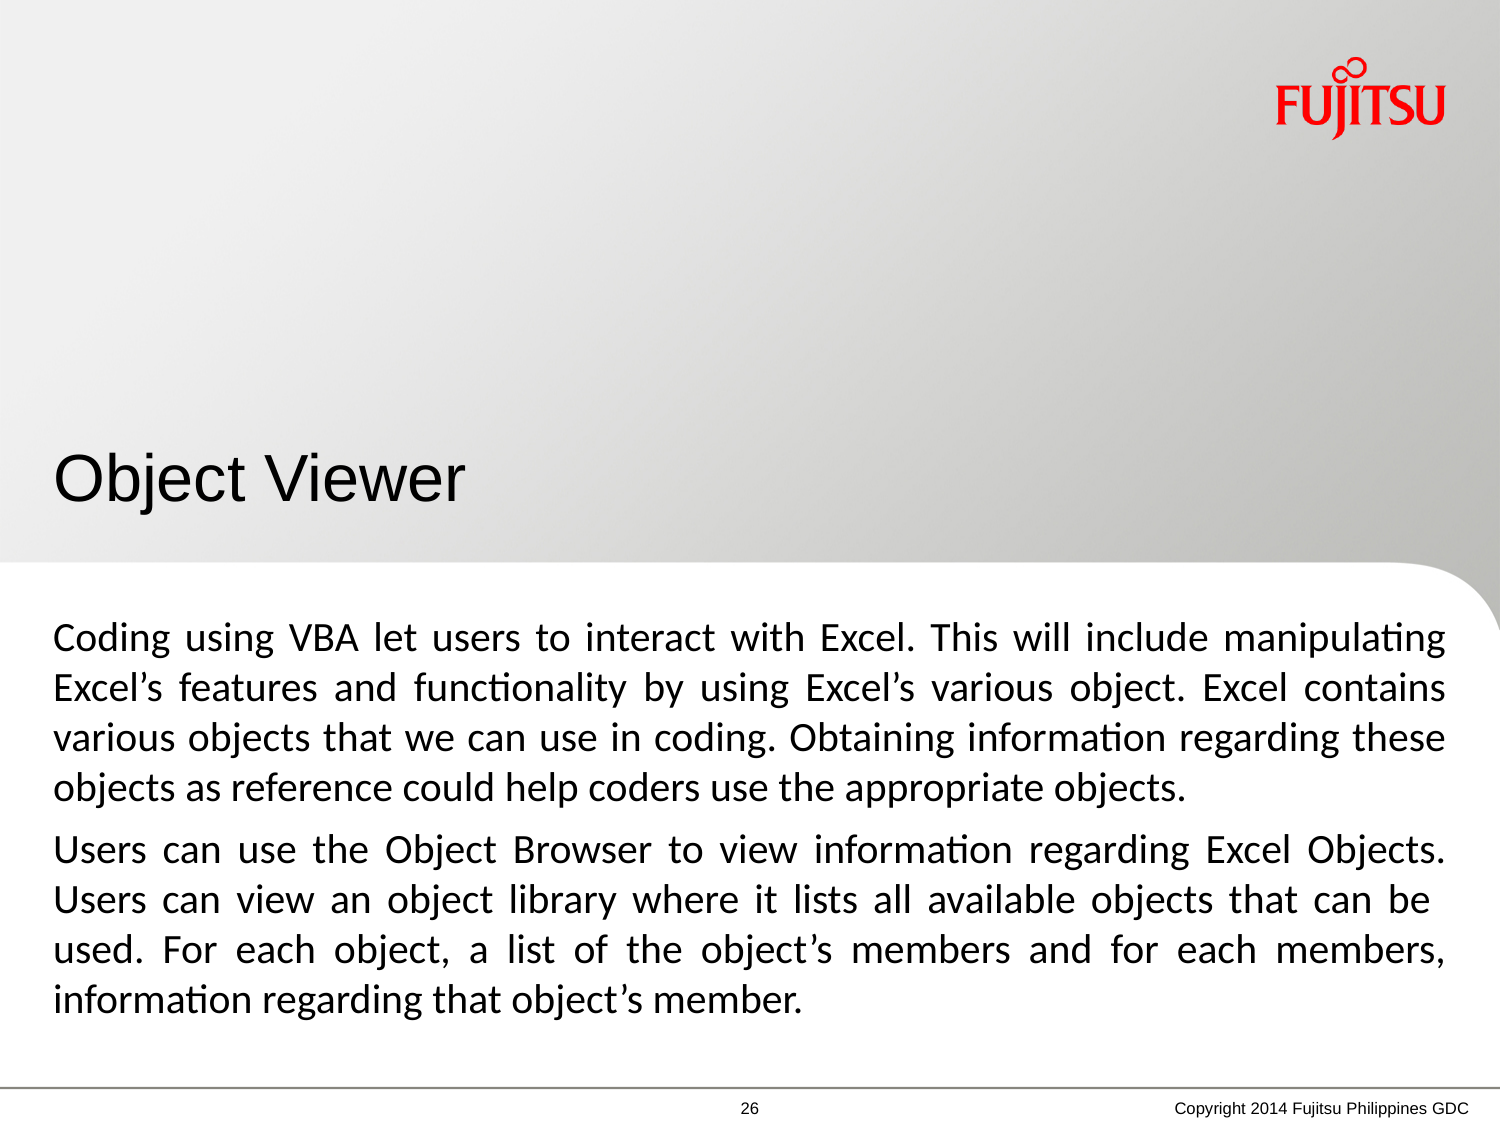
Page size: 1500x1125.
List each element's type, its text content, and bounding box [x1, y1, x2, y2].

list Coding using VBA let users to interact with Excel. This will include manipulating Excel’s features and functionality by using Excel’s various object. Excel contains various objects that we can use in coding. Obtaining information regarding these objects as reference could help coders use the appropriate objects. Users can use the Object Browser to view information regarding Excel Objects. Users can view an object library where it lists all available objects that can be used. For each object, a list of the object’s members and for each members, information regarding that object’s member. [53, 609, 1447, 1059]
footer Copyright 2014 Fujitsu Philippines GDC [809, 1091, 1470, 1125]
picture [0, 0, 1500, 642]
title Object Viewer [52, 349, 1448, 516]
